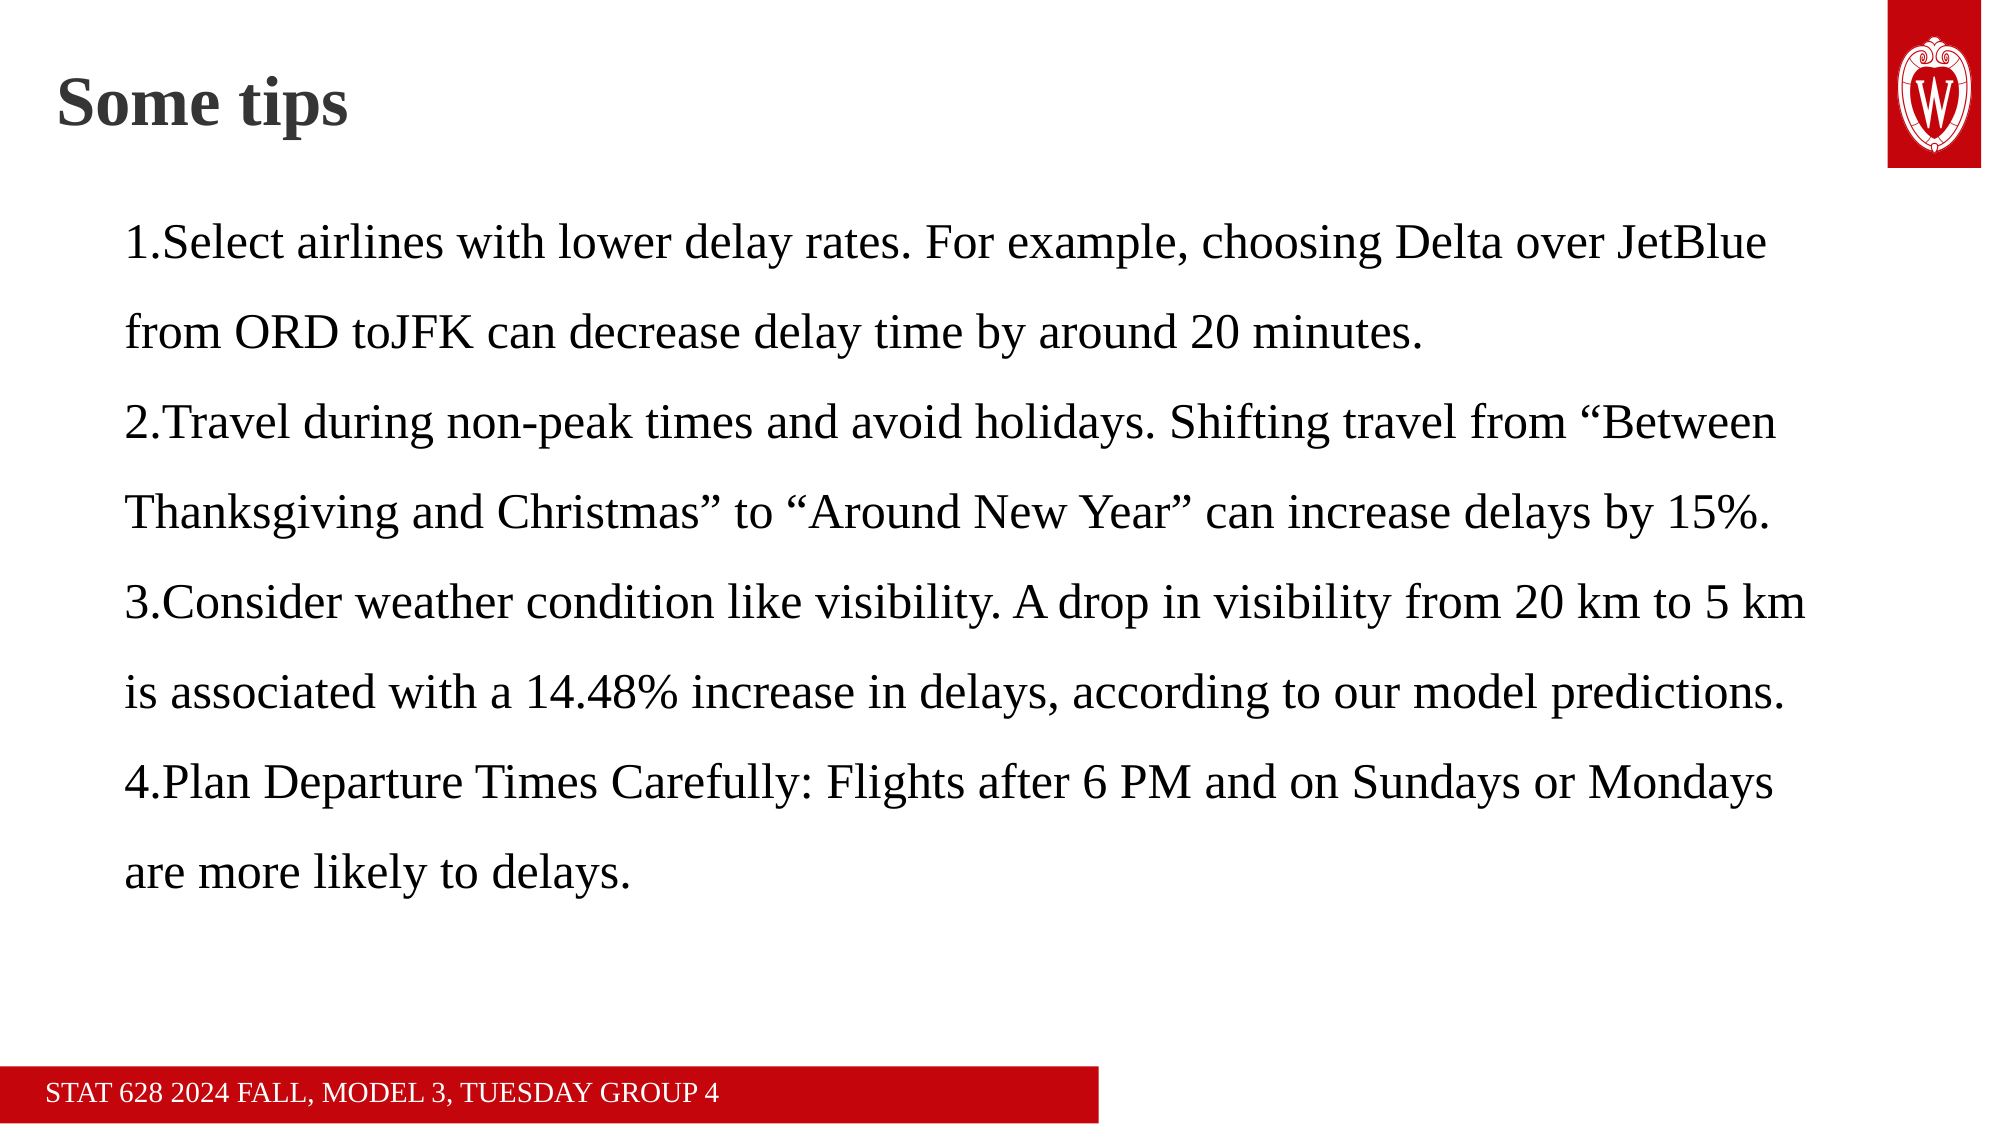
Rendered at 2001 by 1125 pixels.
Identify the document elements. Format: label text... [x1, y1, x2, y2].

text_box STAT 628 2024 FALL, MODEL 3, TUESDAY GROUP 4 [0, 1066, 1099, 1124]
text_box 1.Select airlines with lower delay rates. For example, choosing Delta over JetBlue from ORD toJFK can decrease delay time by around 20 minutes. 2.Travel during non-peak times and avoid holidays. Shifting travel from “Between Thanksgiving and Christmas” to “Around New Year” can increase delays by 15%. 3.Consider weather condition like visibility. A drop in visibility from 20 km to 5 km is associated with a 14.48% increase in delays, according to our model predictions. 4.Plan Departure Times Carefully: Flights after 6 PM and on Sundays or Mondays are more likely to delays. [109, 170, 1842, 906]
picture [1897, 36, 1972, 154]
text_box Some tips [56, 0, 1807, 141]
